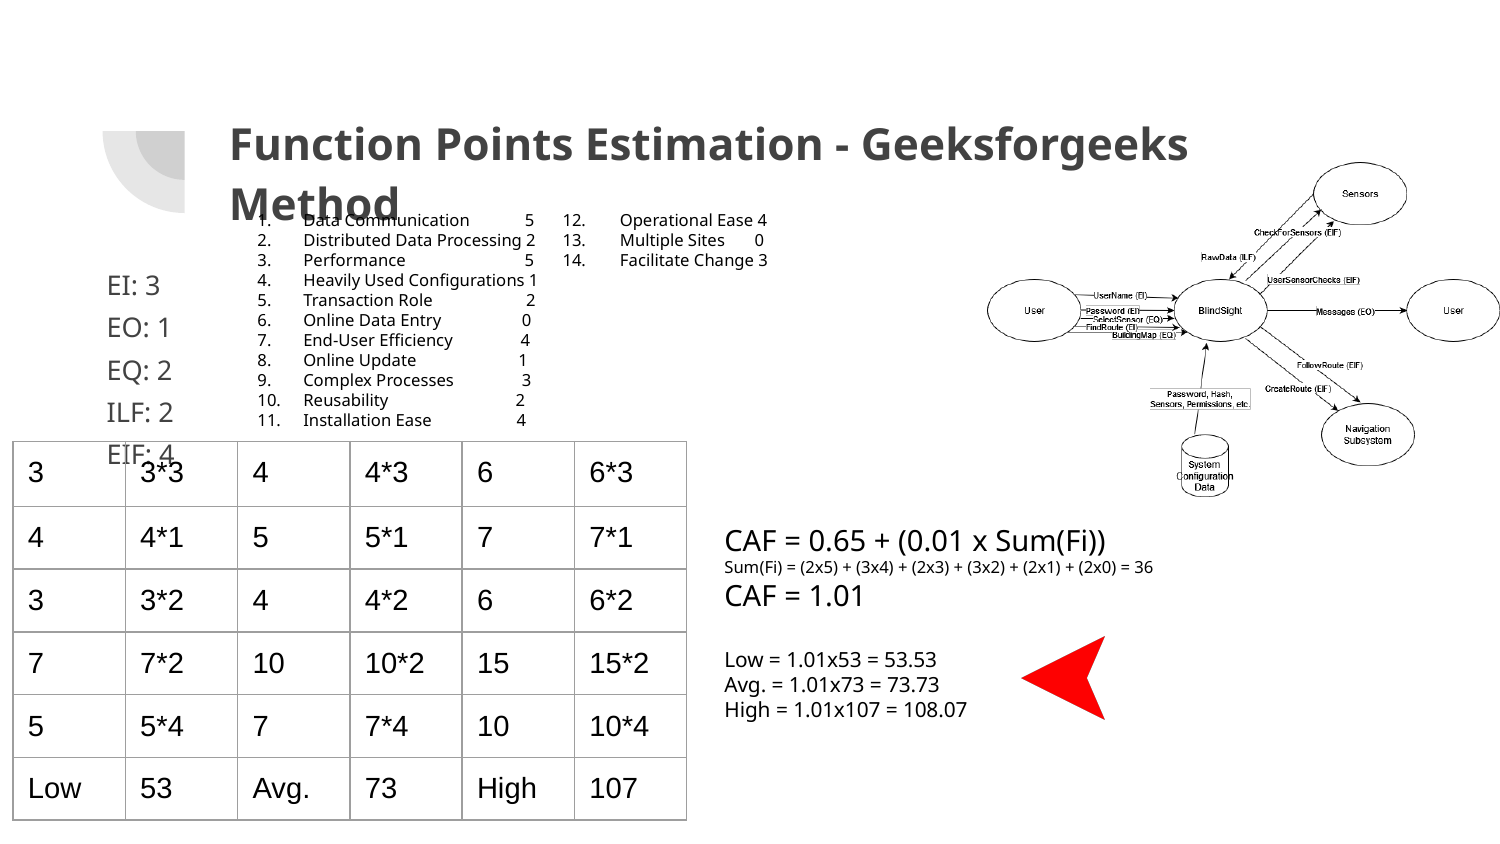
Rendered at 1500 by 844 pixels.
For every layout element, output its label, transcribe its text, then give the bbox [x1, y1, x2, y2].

table_cell 5*4 [126, 695, 237, 757]
table_cell 53 [126, 758, 237, 819]
text_box 12. Operational Ease 4 13. Multiple Sites 0 14. Facilitate Change 3 [547, 195, 892, 286]
table_cell 7 [463, 507, 574, 568]
table_cell 15*2 [575, 633, 686, 694]
picture [987, 162, 1500, 498]
table_cell 3 [14, 570, 125, 631]
table_cell 5 [14, 695, 125, 757]
list EI: 3 EO: 1 EQ: 2 ILF: 2 EIF: 4 [91, 246, 213, 441]
title Function Points Estimation - Geeksforgeeks Method [213, 98, 1368, 263]
table_cell High [463, 758, 574, 819]
table_cell 3*2 [126, 570, 237, 631]
table_cell 7*2 [126, 633, 237, 694]
table_cell 4*2 [351, 570, 461, 631]
table_cell 7 [14, 633, 125, 694]
table_cell 10*4 [575, 695, 686, 757]
table_cell 4*1 [126, 507, 237, 568]
text_box Data Communication 5 Distributed Data Processing 2 Performance 5 Heavily Used Configurations 1 Transaction Role 2 Online Data Entry 0 End-User Efficiency 4 Online Update 1 Complex Processes 3 Reusability 2 Installation Ease 4 [213, 195, 558, 445]
table_cell 107 [575, 758, 686, 819]
table_header 6*3 [575, 442, 686, 506]
table_header 3*3 [126, 442, 237, 506]
table_cell 4 [14, 507, 125, 568]
table_cell 10 [463, 695, 574, 757]
table_cell 5 [238, 507, 349, 568]
table_header 3 [14, 442, 125, 506]
table_cell 15 [463, 633, 574, 694]
table_cell Low [14, 758, 125, 819]
table_cell 73 [351, 758, 461, 819]
table_header 6 [463, 442, 574, 506]
table_cell 7*4 [351, 695, 461, 757]
table_cell 7*1 [575, 507, 686, 568]
table_header 4 [238, 445, 349, 506]
table_cell 10 [238, 633, 349, 694]
table_cell 6 [463, 570, 574, 631]
table_cell 5*1 [351, 507, 461, 568]
picture [1021, 636, 1105, 720]
table_cell 7 [238, 695, 349, 757]
table_cell 6*2 [575, 570, 686, 631]
text_box CAF = 0.65 + (0.01 x Sum(Fi)) Sum(Fi) = (2x5) + (3x4) + (2x3) + (3x2) + (2x1) + (2x0) = 36 CAF = 1.01 Low = 1.01x53 = 53.53 Avg. = 1.01x73 = 73.73 High = 1.01x107 = 108.07 [709, 507, 1474, 738]
table_cell Avg. [238, 758, 349, 819]
table_header 4*3 [351, 445, 461, 506]
table_cell 10*2 [351, 633, 461, 694]
table_cell 4 [238, 570, 349, 631]
